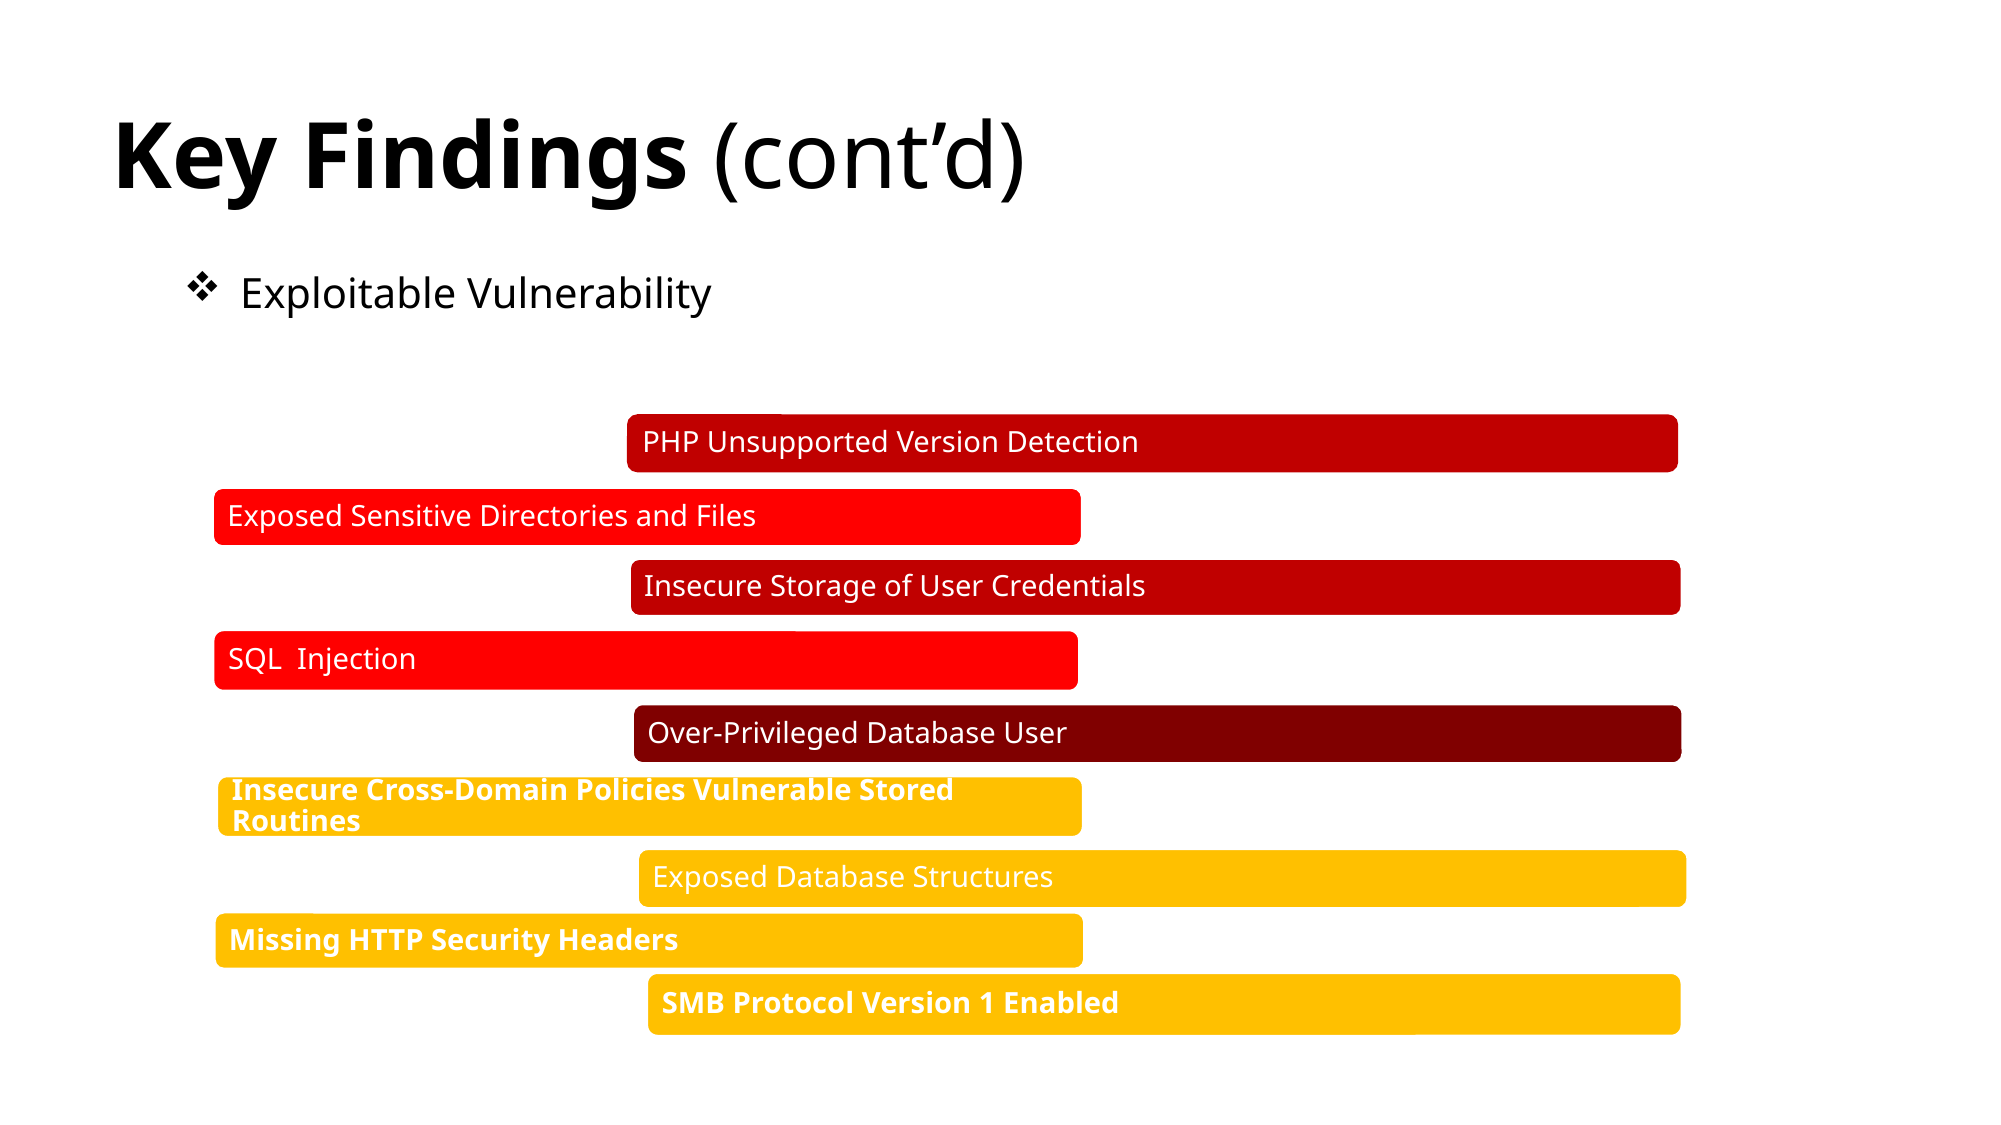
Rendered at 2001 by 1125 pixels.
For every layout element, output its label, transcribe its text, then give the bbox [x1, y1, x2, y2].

list [137, 375, 1863, 1014]
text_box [169, 411, 1700, 1051]
text_box Exploitable Vulnerability [169, 258, 735, 374]
title Key Findings (cont’d) [96, 50, 1822, 269]
